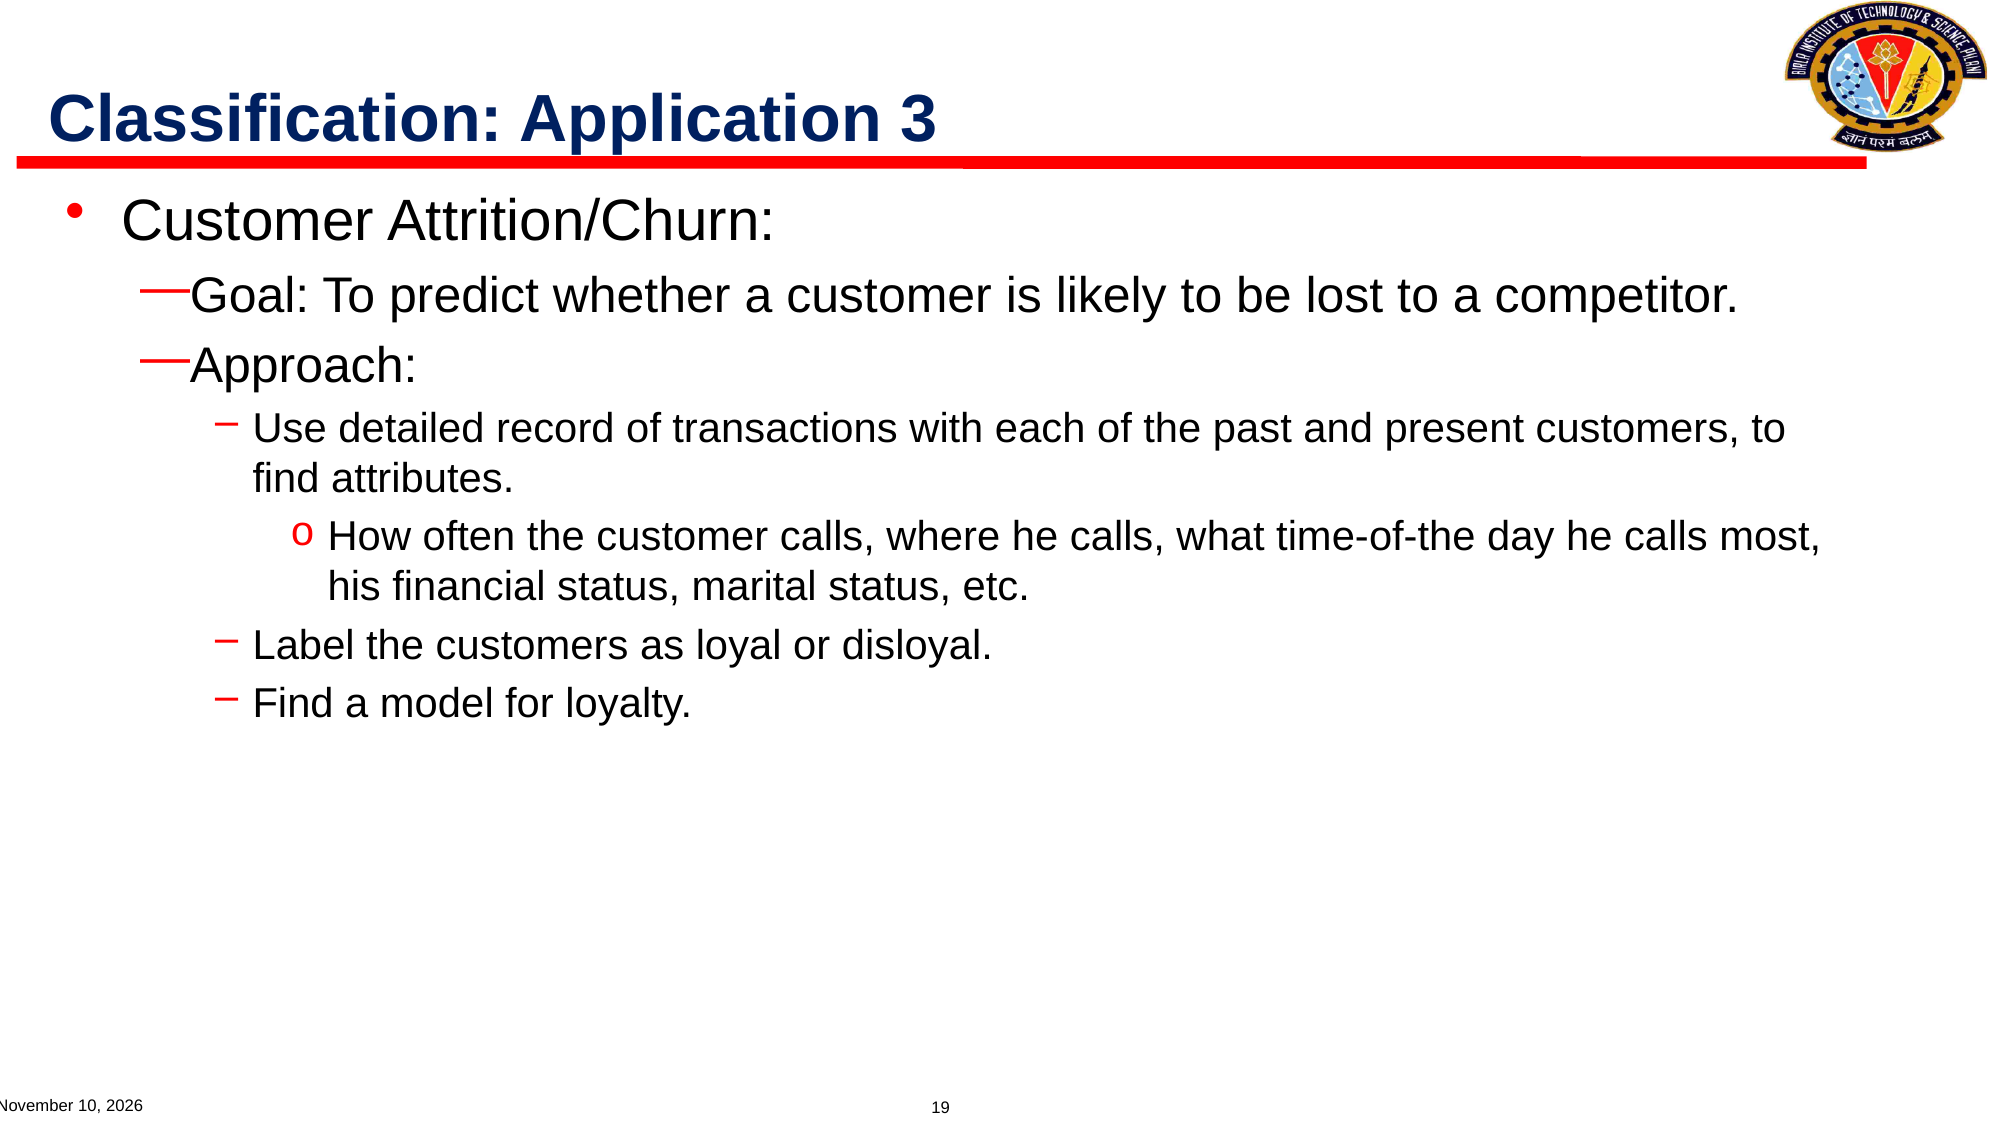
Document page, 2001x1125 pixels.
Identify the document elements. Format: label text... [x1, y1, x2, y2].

picture [1783, 0, 1988, 153]
title Classification: Application 3 [33, 24, 1462, 163]
list Customer Attrition/Churn: Goal: To predict whether a customer is likely to be lost to a competitor. Approach: Use detailed record of transactions with each of the past and present customers, to find attributes. How often the customer calls, where he calls, what time-of-the day he calls most, his financial status, marital status, etc. Label the customers as loyal or disloyal. Find a model for loyalty. [49, 174, 1840, 1088]
